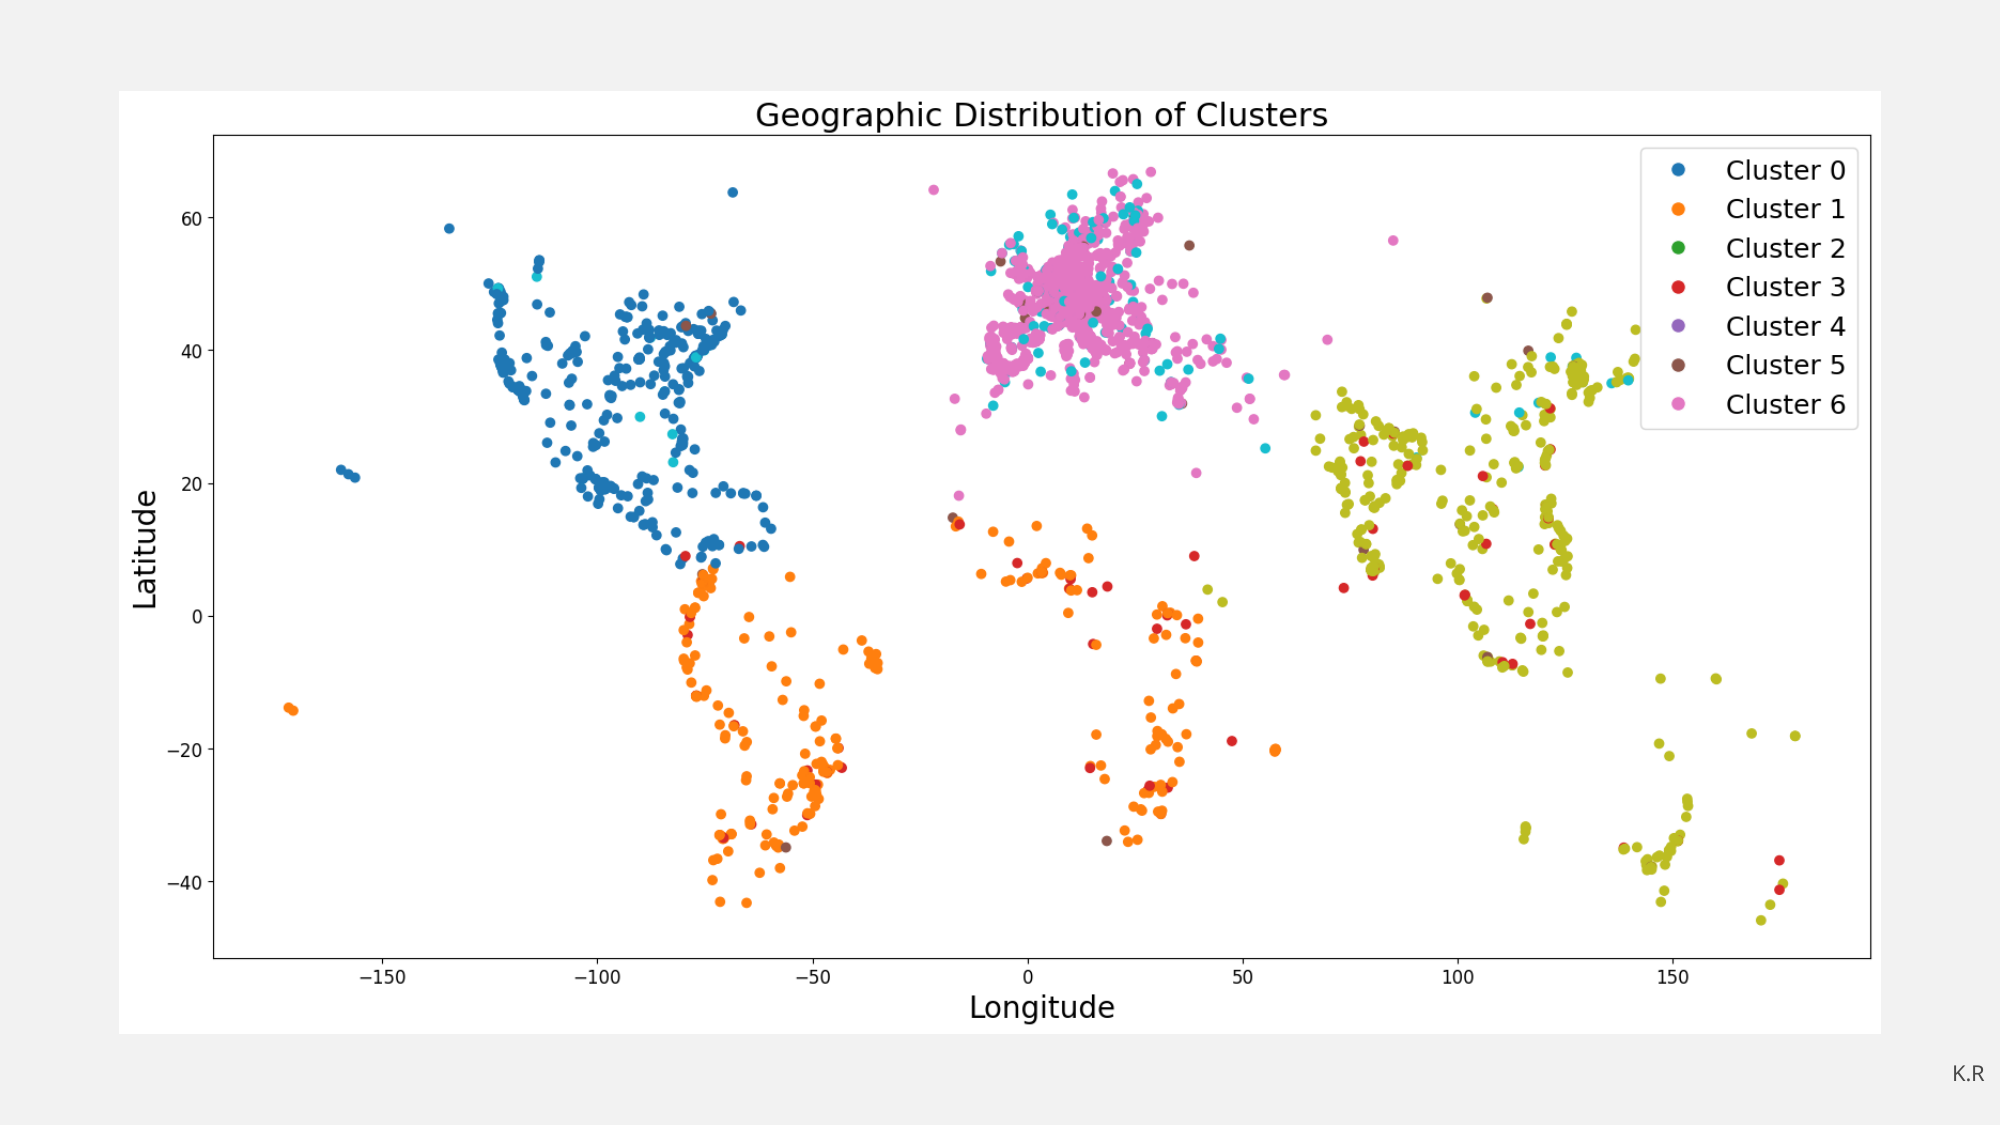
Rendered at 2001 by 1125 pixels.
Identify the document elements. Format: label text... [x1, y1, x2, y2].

footer K.R [662, 1042, 2000, 1103]
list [119, 91, 1881, 1034]
